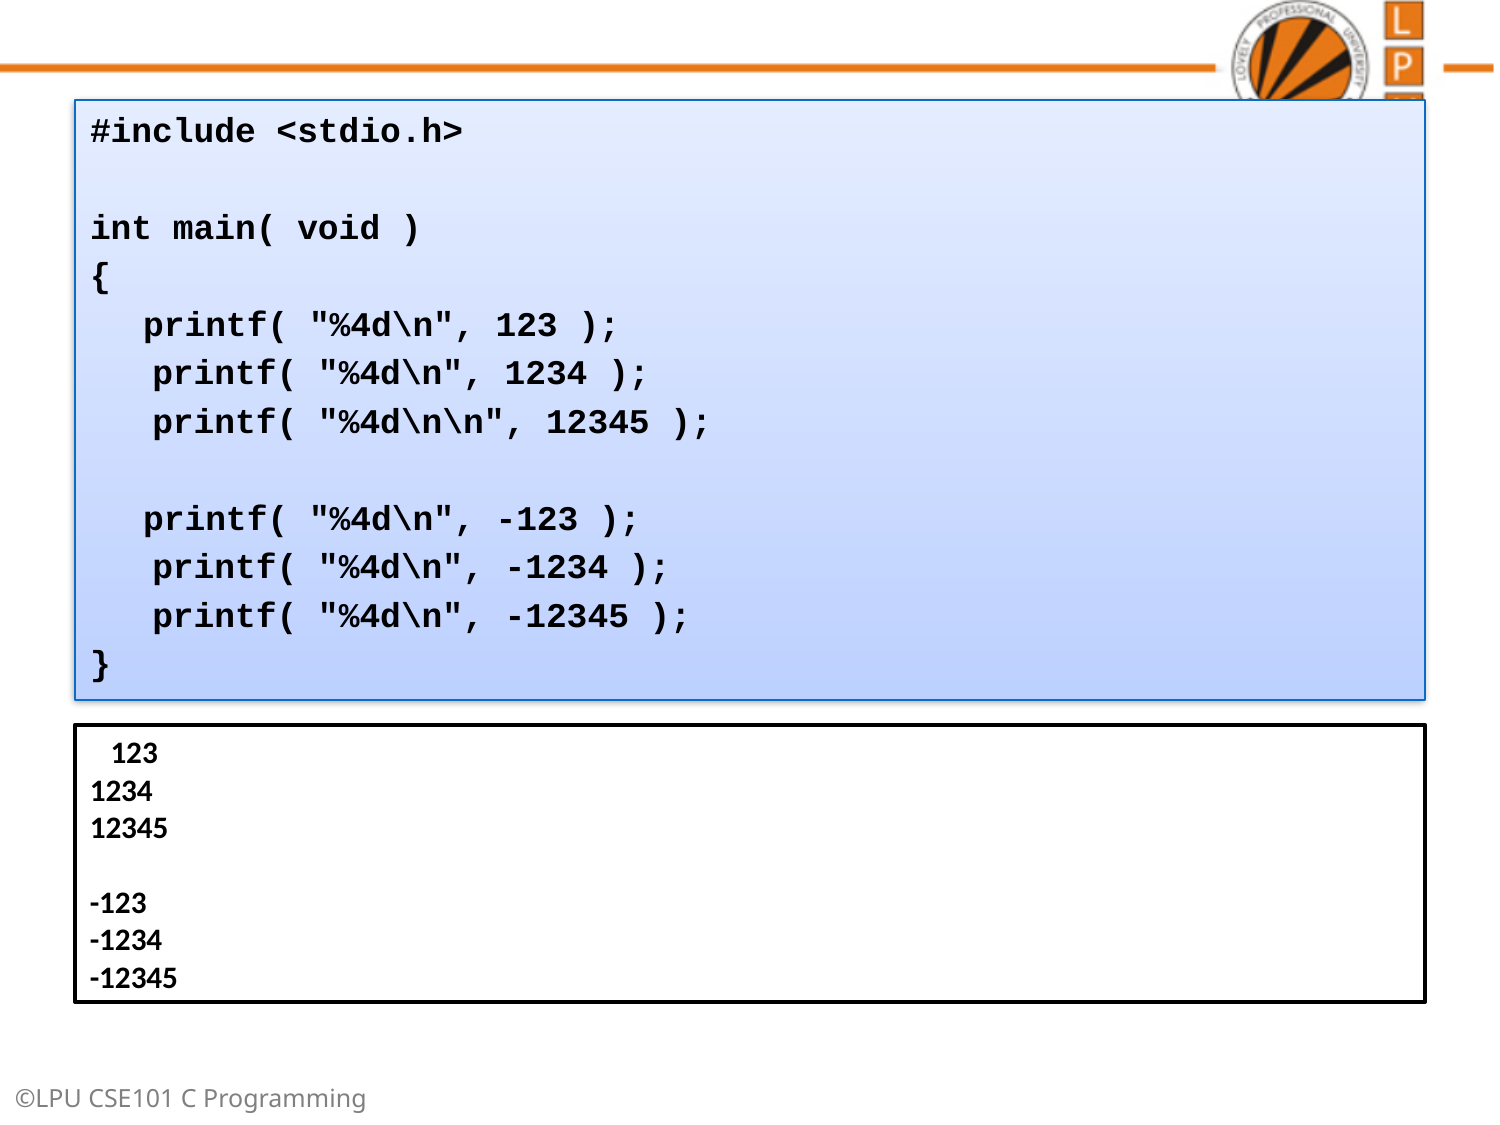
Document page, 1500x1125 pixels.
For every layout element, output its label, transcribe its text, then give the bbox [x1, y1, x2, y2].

list #include <stdio.h> int main( void ) { printf( "%4d\n", 123 ); printf( "%4d\n", 1234 ); printf( "%4d\n\n", 12345 ); printf( "%4d\n", -123 ); printf( "%4d\n", -1234 ); printf( "%4d\n", -12345 ); } [74, 99, 1426, 701]
picture [0, 0, 1497, 155]
text_box 123 1234 12345 -123 -1234 -12345 [73, 723, 1427, 1004]
